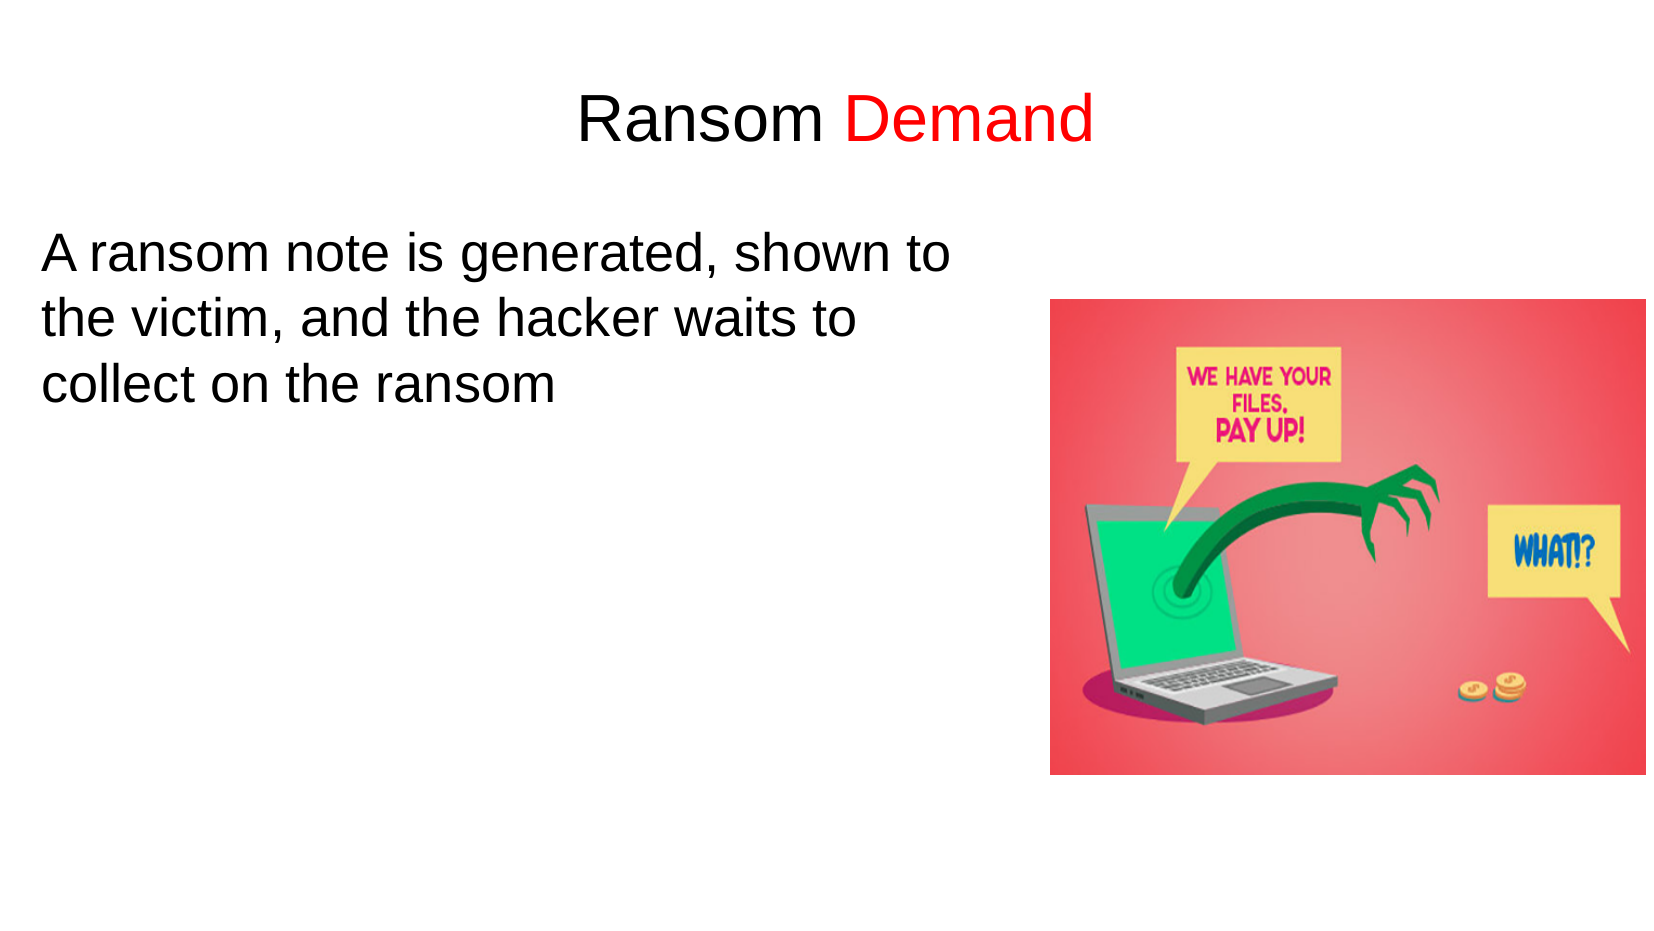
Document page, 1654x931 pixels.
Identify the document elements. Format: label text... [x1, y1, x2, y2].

text_box A ransom note is generated, shown to the victim, and the hacker waits to collect on the ransom [41, 217, 1013, 900]
picture [1049, 299, 1646, 776]
text_box Ransom Demand [82, 37, 1571, 193]
